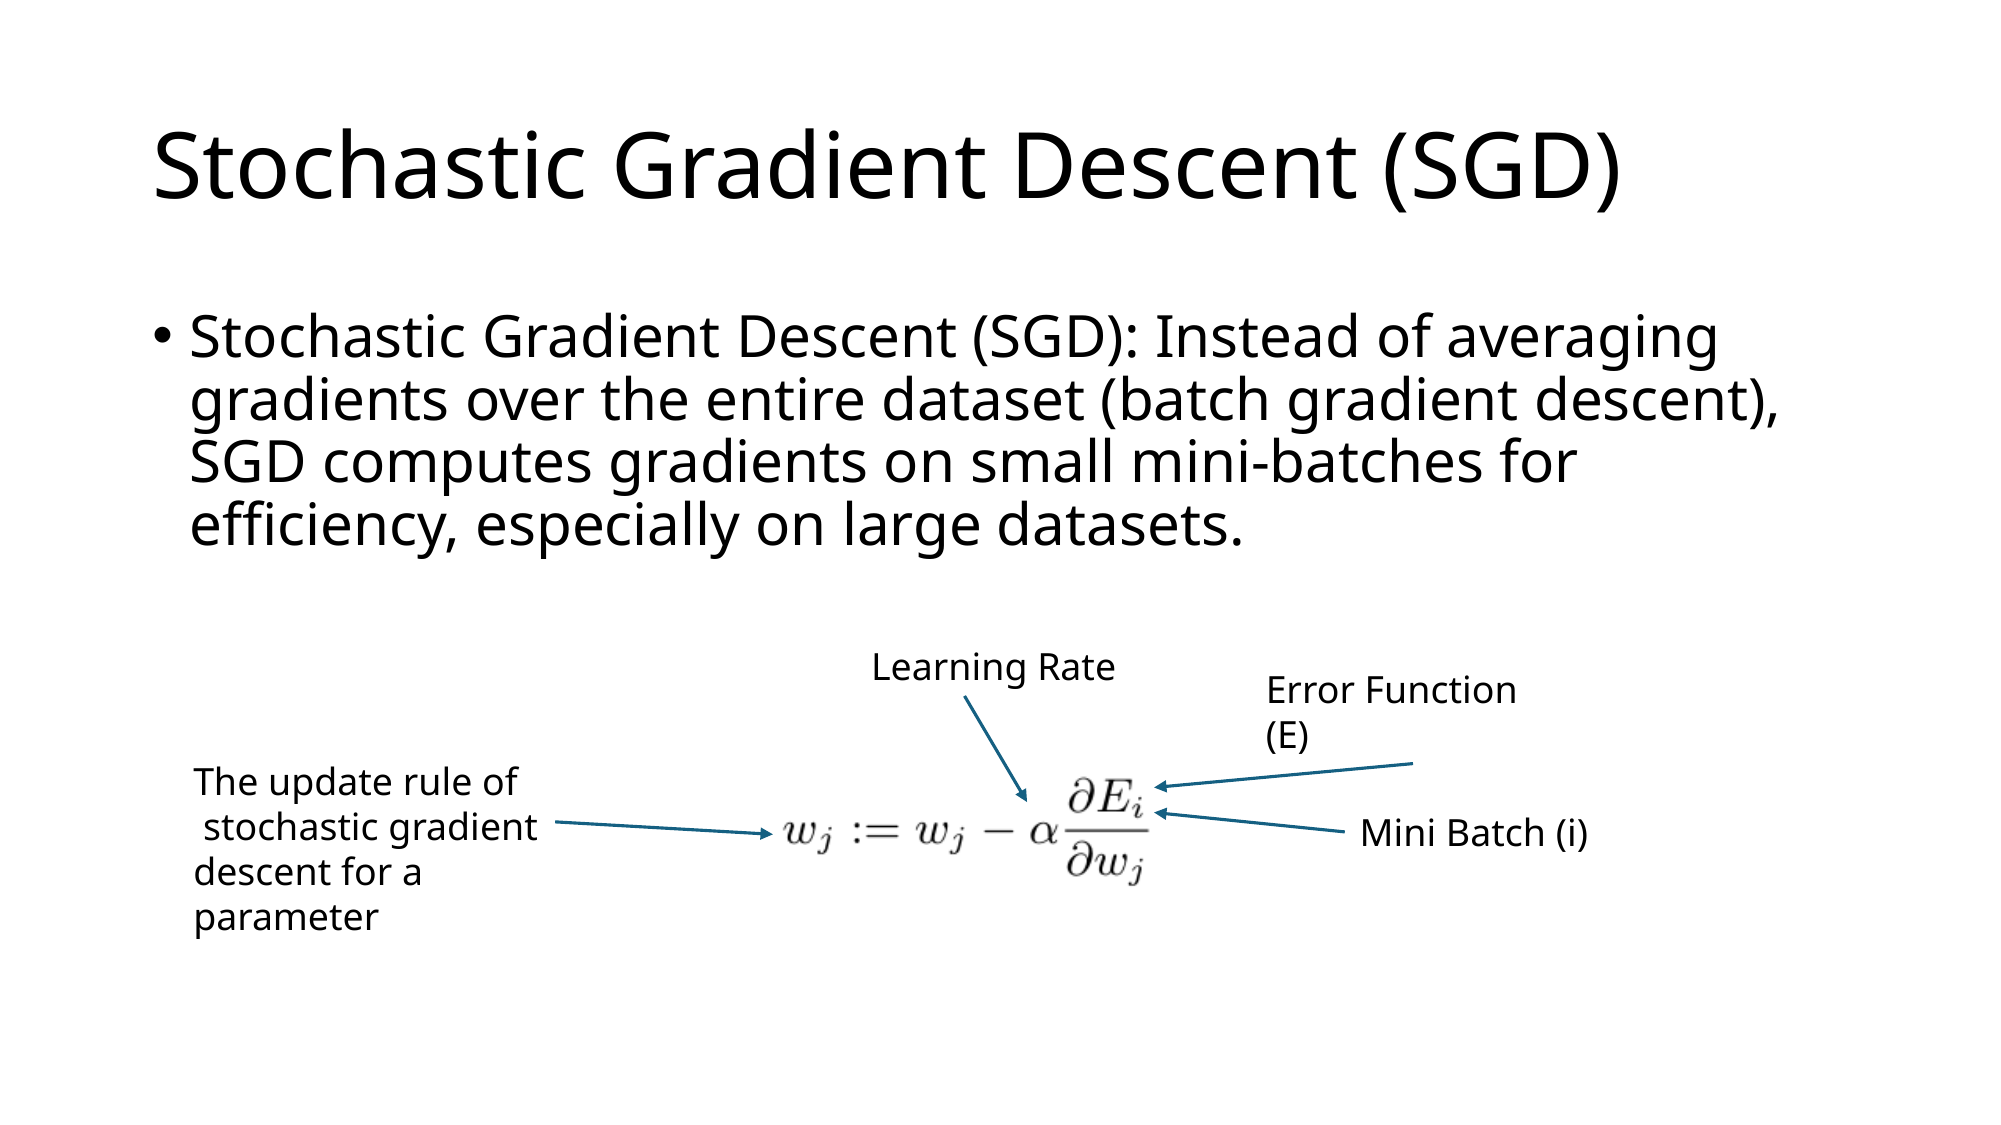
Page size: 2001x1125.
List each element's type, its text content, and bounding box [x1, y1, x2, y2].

text_box Error Function (E) [1251, 658, 1575, 764]
picture [751, 758, 1184, 894]
list Stochastic Gradient Descent (SGD): Instead of averaging gradients over the entire dataset (batch gradient descent), SGD computes gradients on small mini-batches for efficiency, especially on large datasets. [137, 299, 1863, 587]
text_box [554, 821, 774, 835]
text_box The update rule of stochastic gradient descent for a parameter [178, 750, 622, 945]
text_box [1153, 811, 1346, 833]
title Stochastic Gradient Descent (SGD) [137, 59, 1863, 278]
text_box Mini Batch (i) [1344, 802, 1686, 862]
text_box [1153, 718, 1414, 788]
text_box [964, 695, 1028, 803]
text_box Learning Rate [856, 635, 1141, 696]
